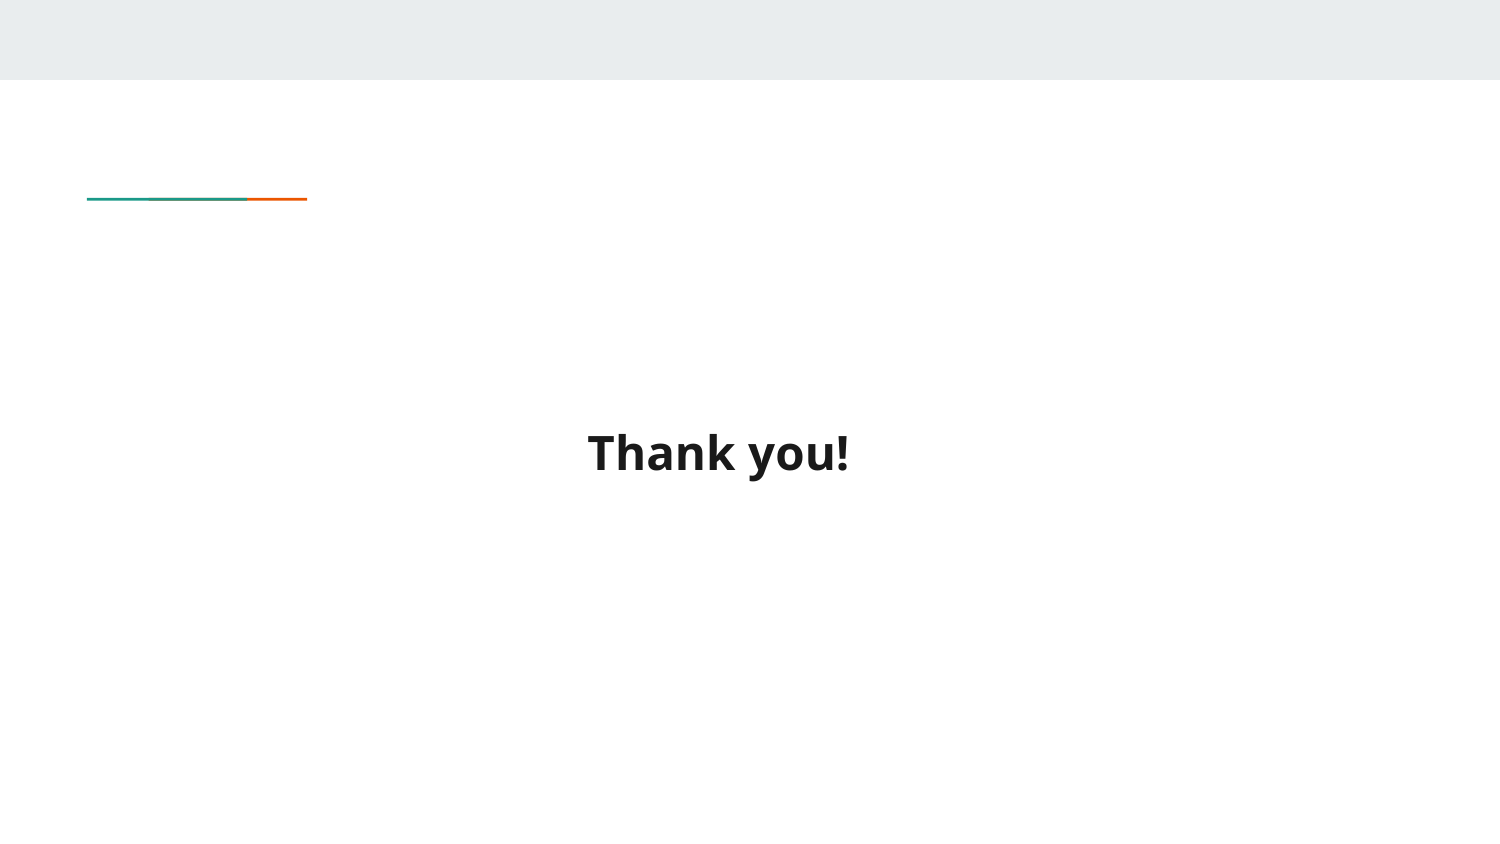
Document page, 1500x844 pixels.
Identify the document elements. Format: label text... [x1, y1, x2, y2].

title Thank you! [572, 407, 1500, 496]
